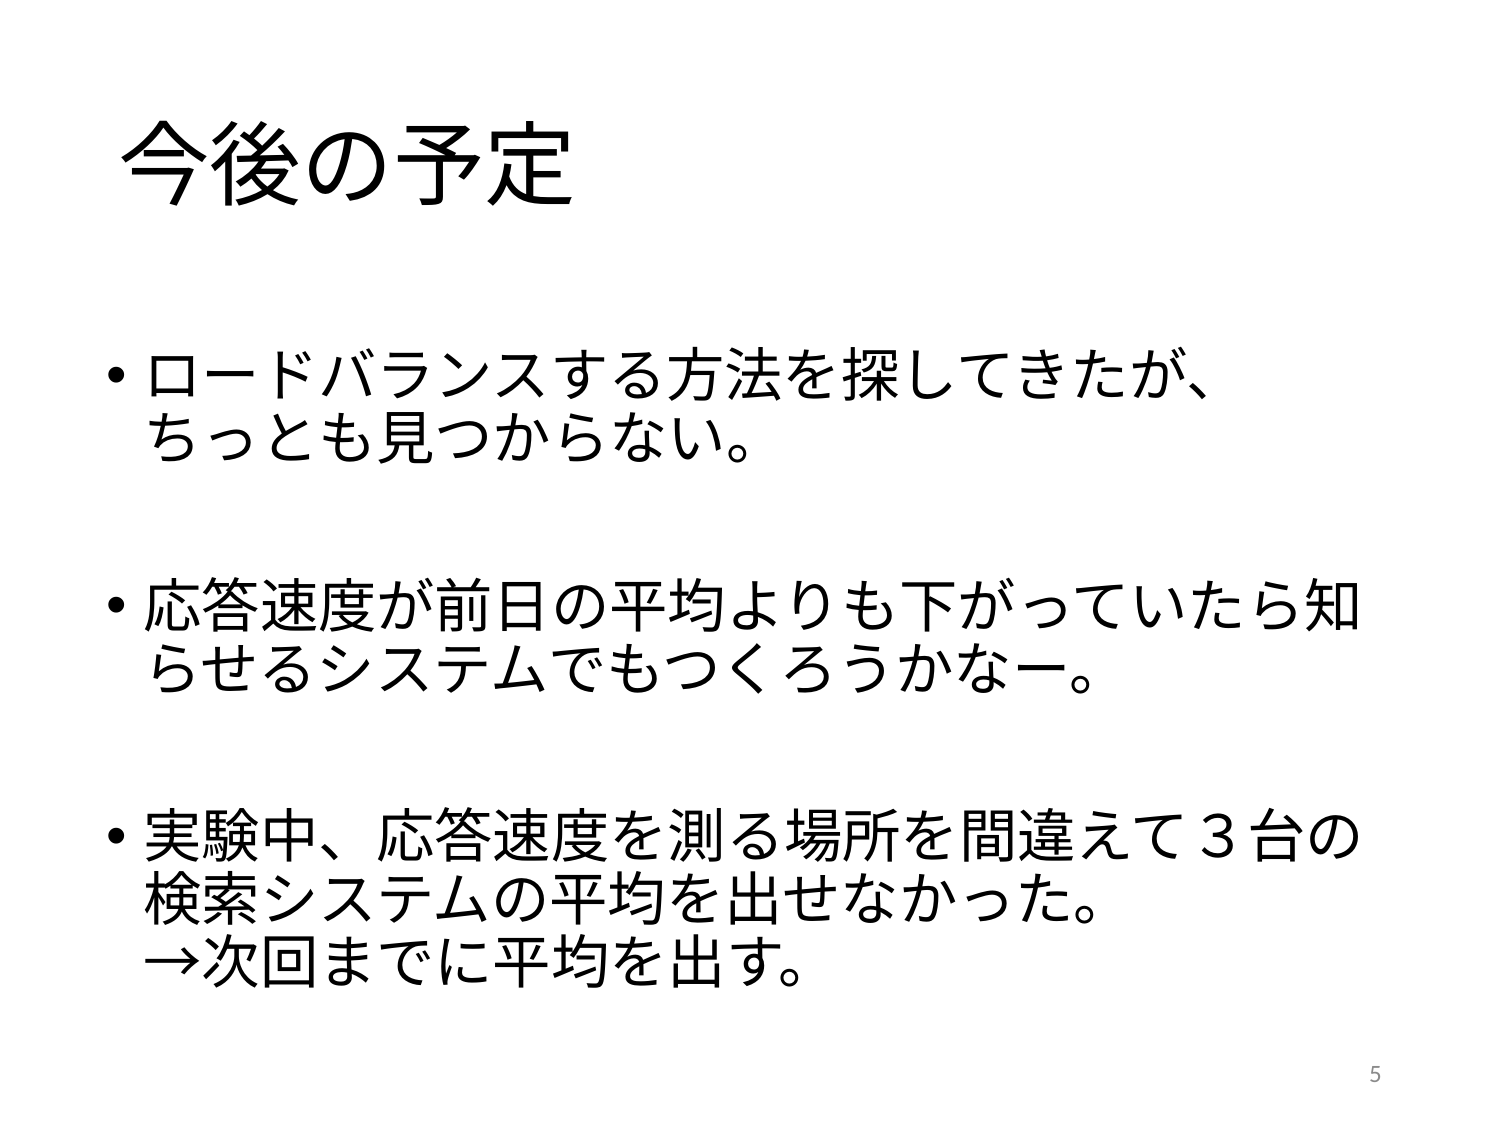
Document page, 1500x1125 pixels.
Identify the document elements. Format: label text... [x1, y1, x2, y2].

text_box ロードバランスする方法を探してきたが、 ちっとも見つからない。 応答速度が前日の平均よりも下がっていたら知らせるシステムでもつくろうかなー。 実験中、応答速度を測る場所を間違えて３台の検索システムの平均を出せなかった。 →次回までに平均を出す。 [91, 248, 1433, 1033]
slide_number 5 [1059, 1042, 1397, 1103]
title 今後の予定 [103, 59, 1397, 248]
